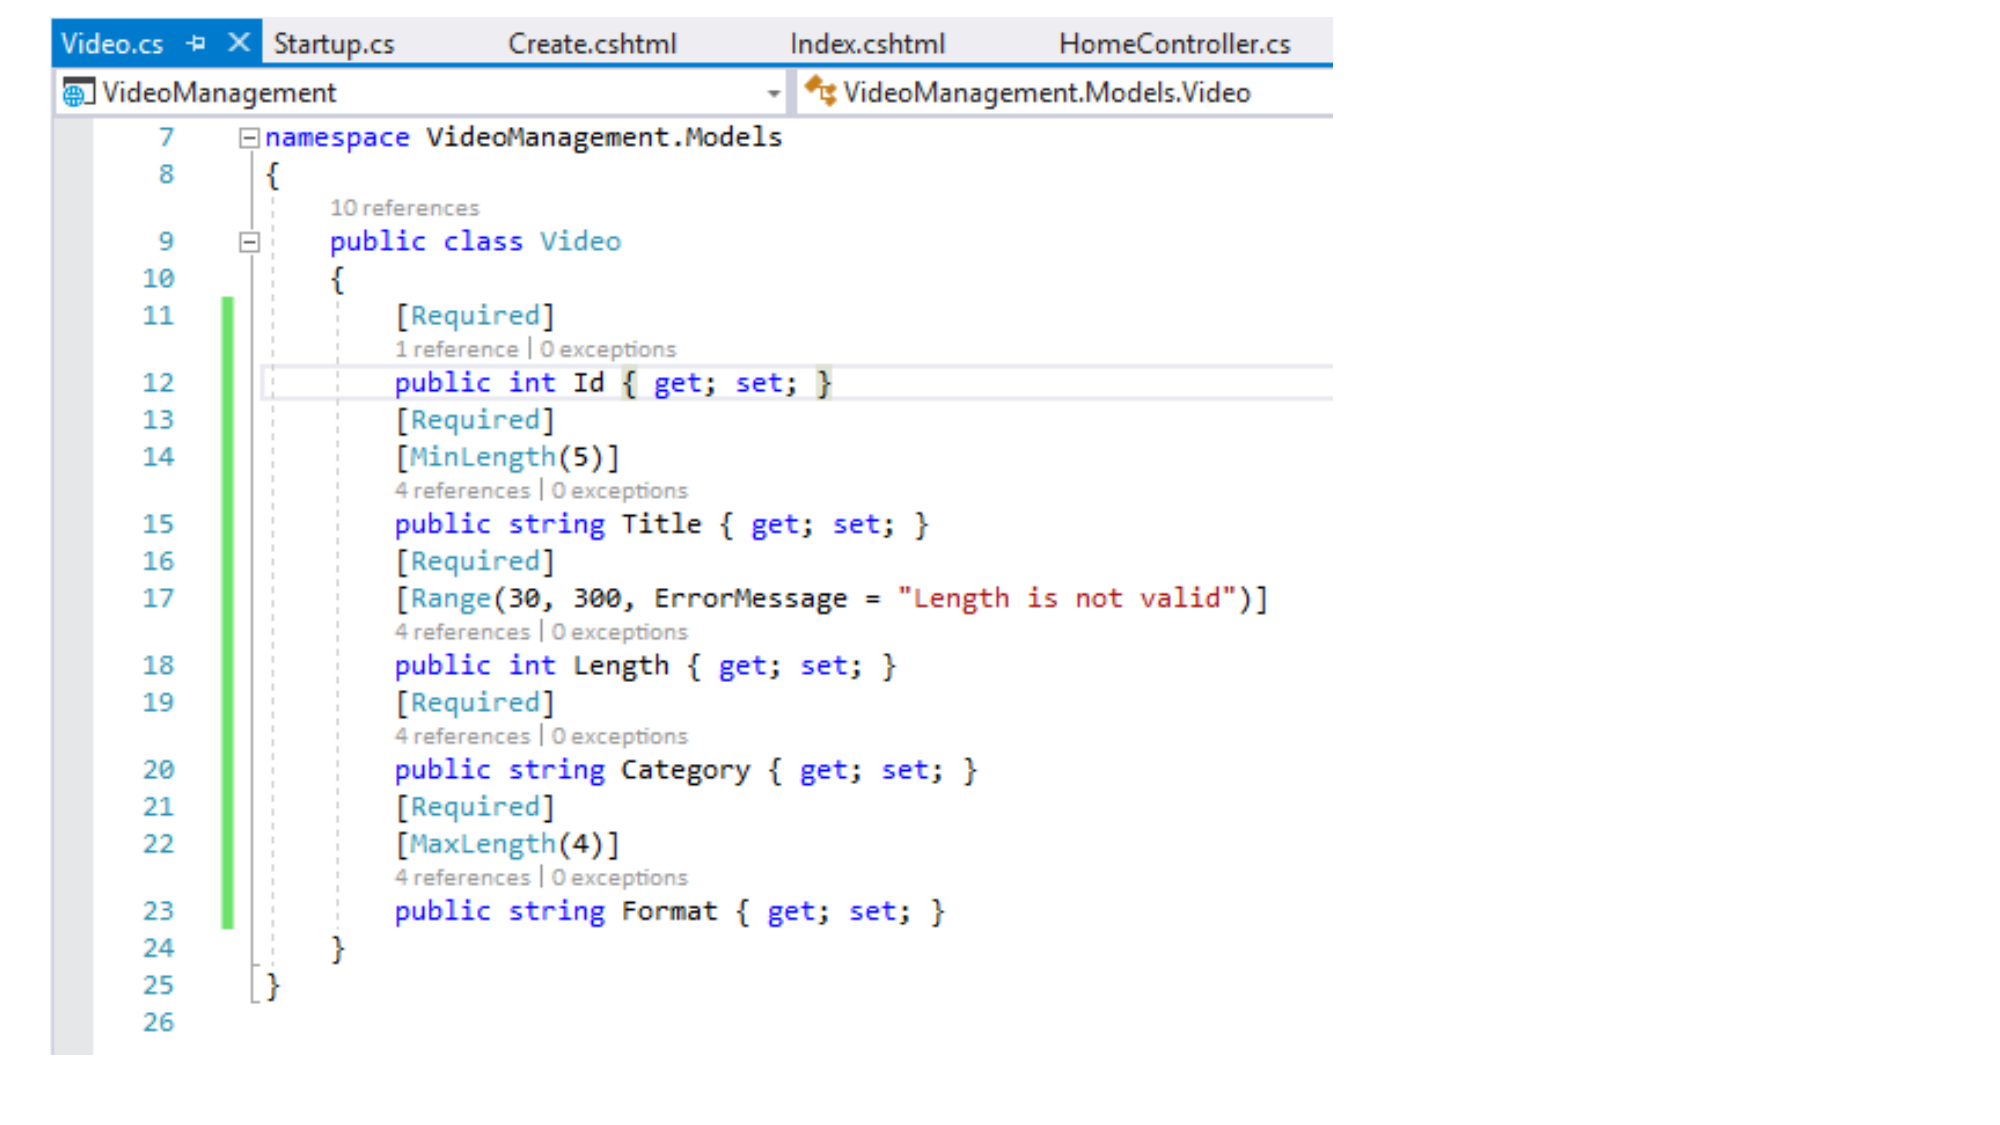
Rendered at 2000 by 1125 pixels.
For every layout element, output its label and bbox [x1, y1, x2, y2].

picture [50, 17, 1333, 1055]
